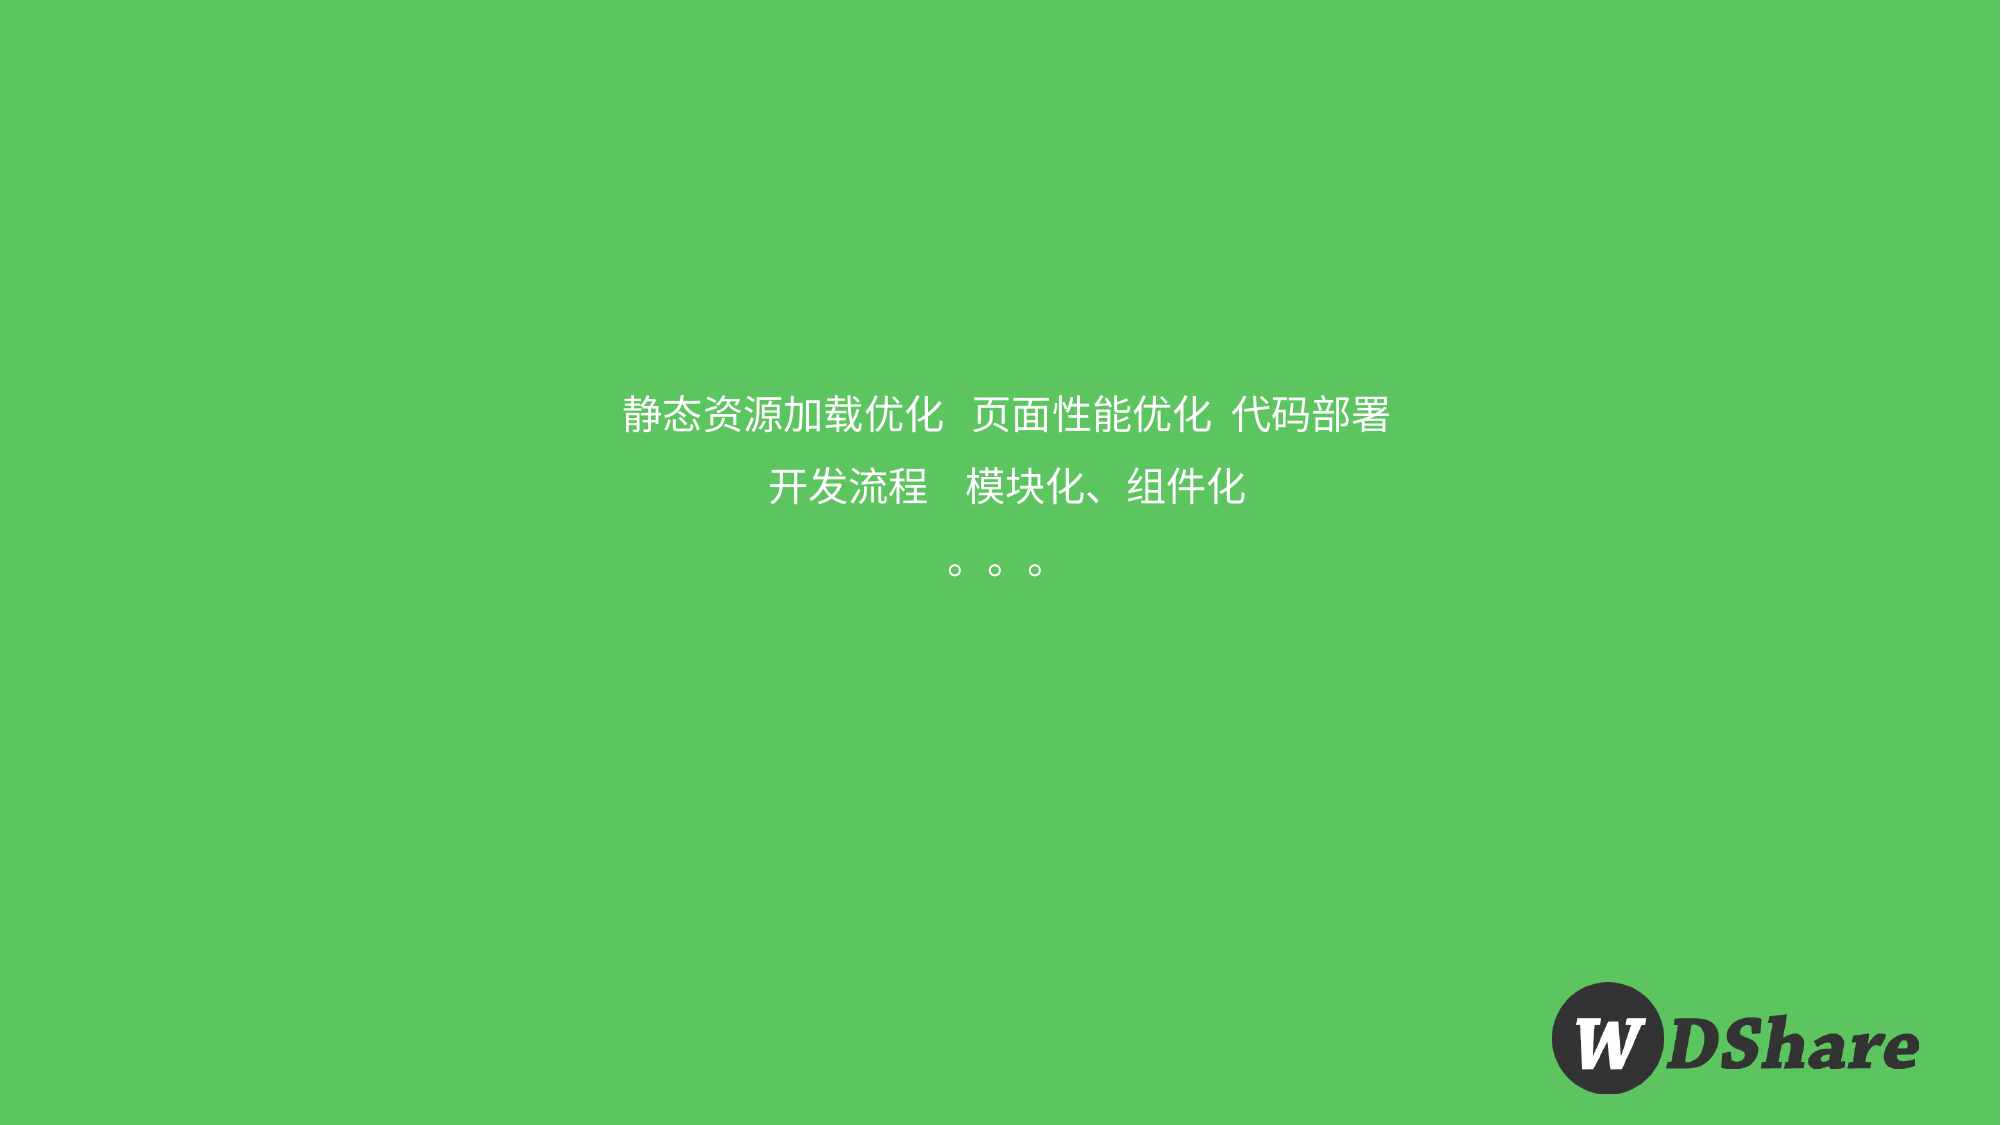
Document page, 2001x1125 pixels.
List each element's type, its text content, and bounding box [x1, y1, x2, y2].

title 静态资源加载优化 页面性能优化 代码部署 开发流程 模块化、组件化 。。。 [144, 356, 1870, 639]
picture [1533, 969, 1930, 1113]
